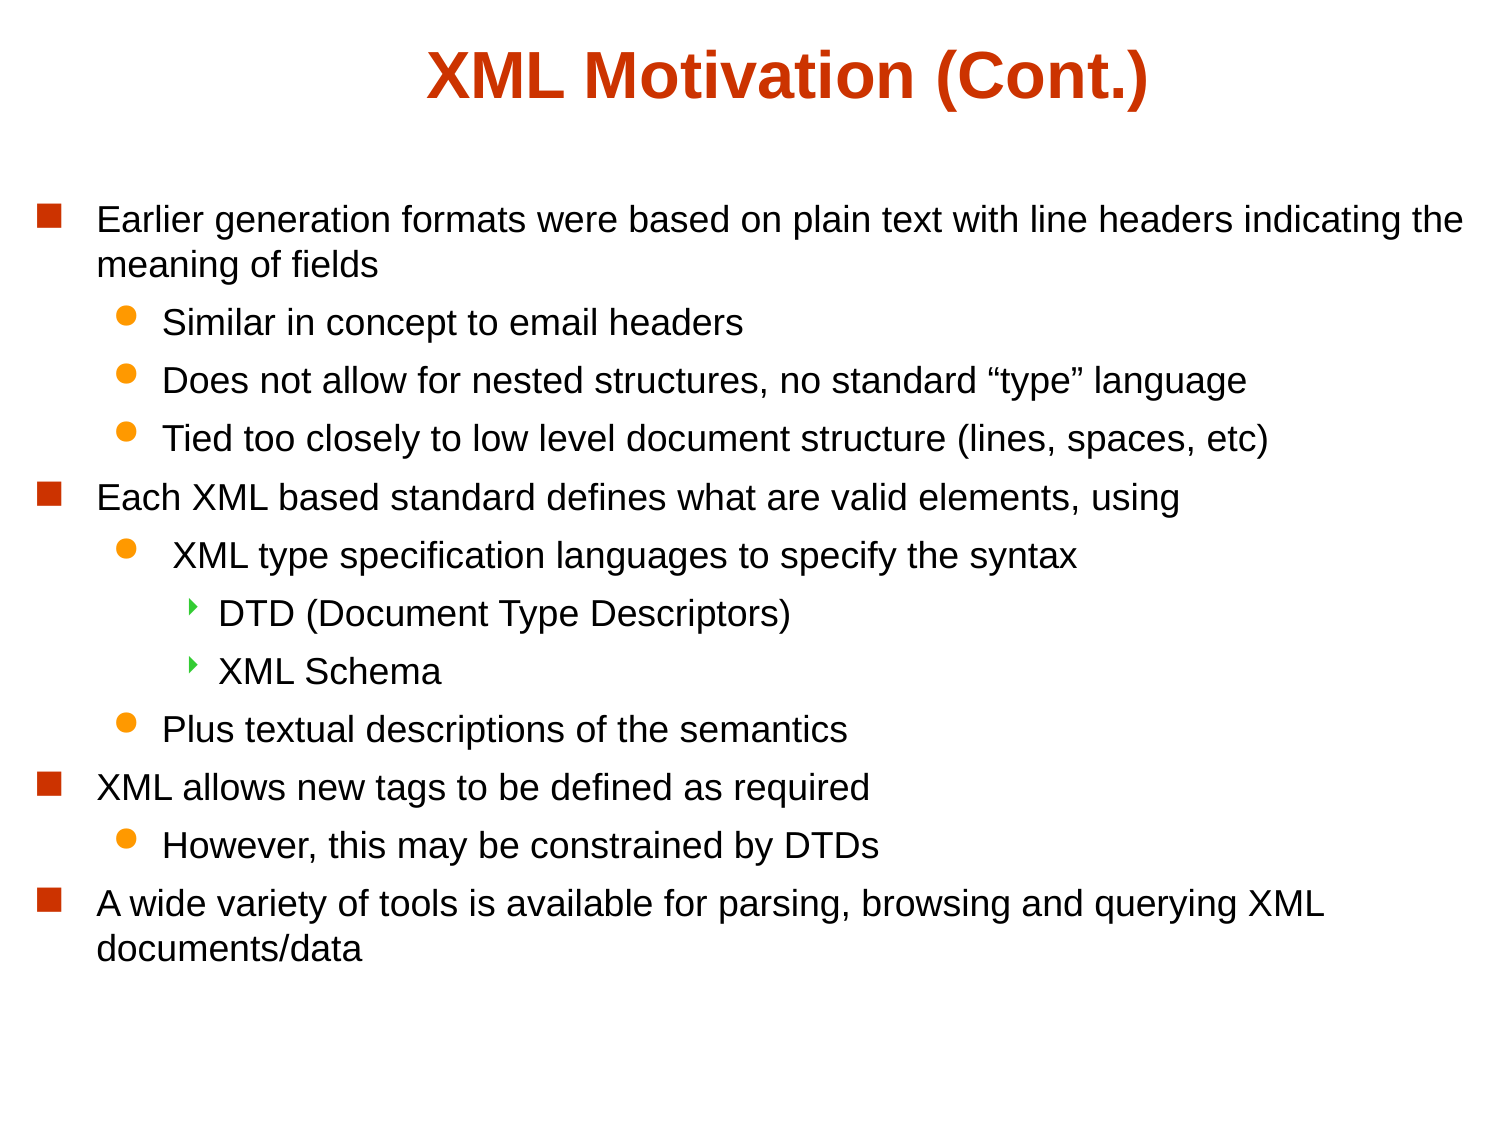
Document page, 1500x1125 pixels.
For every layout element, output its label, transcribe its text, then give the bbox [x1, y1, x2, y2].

title XML Motivation (Cont.) [126, 19, 1451, 120]
list Earlier generation formats were based on plain text with line headers indicating the meaning of fields Similar in concept to email headers Does not allow for nested structures, no standard “type” language Tied too closely to low level document structure (lines, spaces, etc) Each XML based standard defines what are valid elements, using XML type specification languages to specify the syntax DTD (Document Type Descriptors) XML Schema Plus textual descriptions of the semantics XML allows new tags to be defined as required However, this may be constrained by DTDs A wide variety of tools is available for parsing, browsing and querying XML documents/data [24, 187, 1500, 1051]
